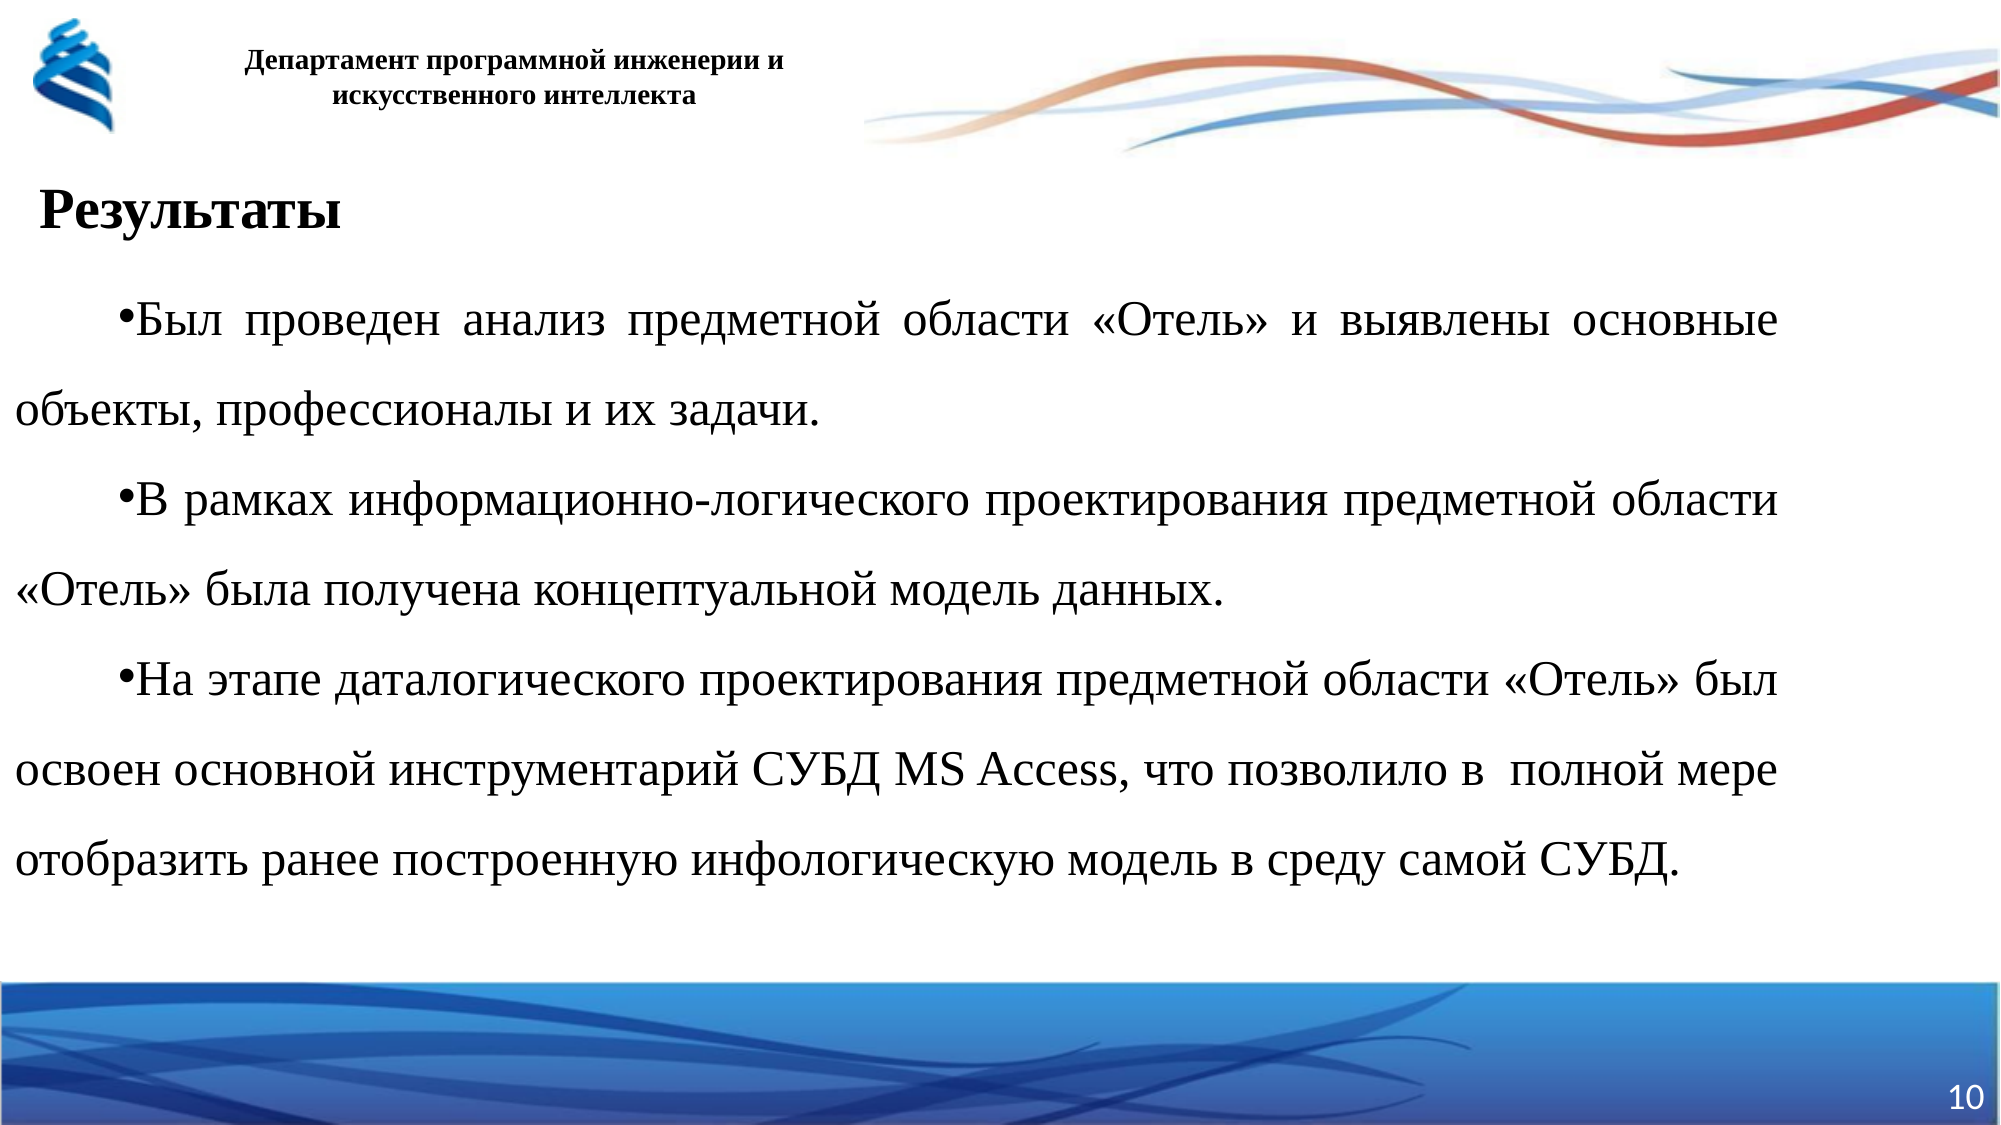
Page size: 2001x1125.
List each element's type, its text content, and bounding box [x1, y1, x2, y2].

text_box Результаты [24, 162, 358, 248]
text_box 10 [1931, 1064, 2000, 1125]
picture [864, 11, 2000, 170]
picture [33, 18, 126, 134]
picture [0, 981, 2000, 1125]
text_box Был проведен анализ предметной области «Отель» и выявлены основные объекты, профессионалы и их задачи. В рамках информационно-логического проектирования предметной области «Отель» была получена концептуальной модель данных. На этапе даталогического проектирования предметной области «Отель» был освоен основной инструментарий СУБД MS Access, что позволило в полной мере отобразить ранее построенную инфологическую модель в среду самой СУБД. [0, 248, 1794, 893]
